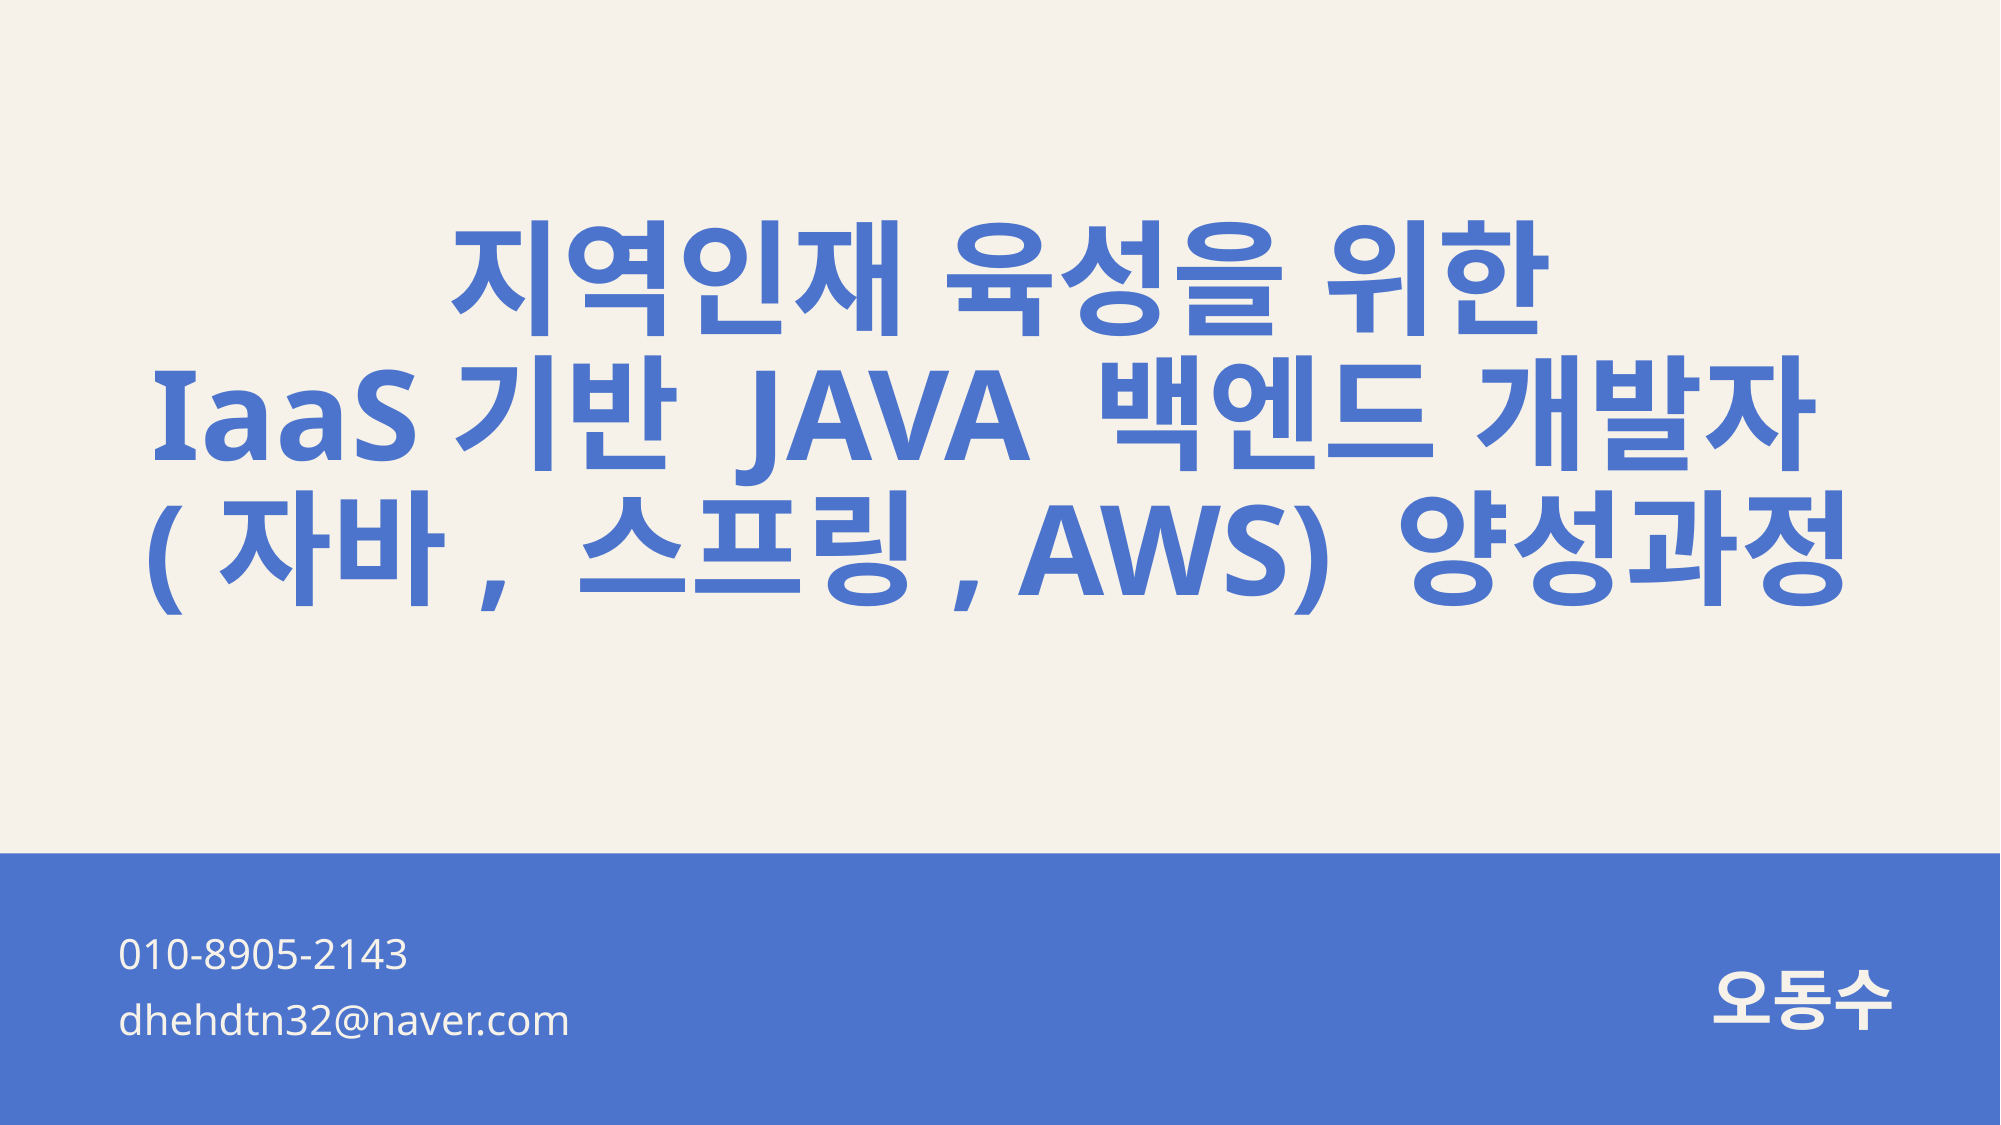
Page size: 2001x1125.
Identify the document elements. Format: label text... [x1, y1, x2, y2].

text_box 오동수 [1666, 940, 1911, 1065]
subtitle 010-8905-2143 dhehdtn32@naver.com [0, 853, 2000, 1125]
text_box 지역인재 육성을 위한 IaaS기반 JAVA 백엔드 개발자(자바, 스프링, AWS) 양성과정 [102, 157, 1898, 683]
